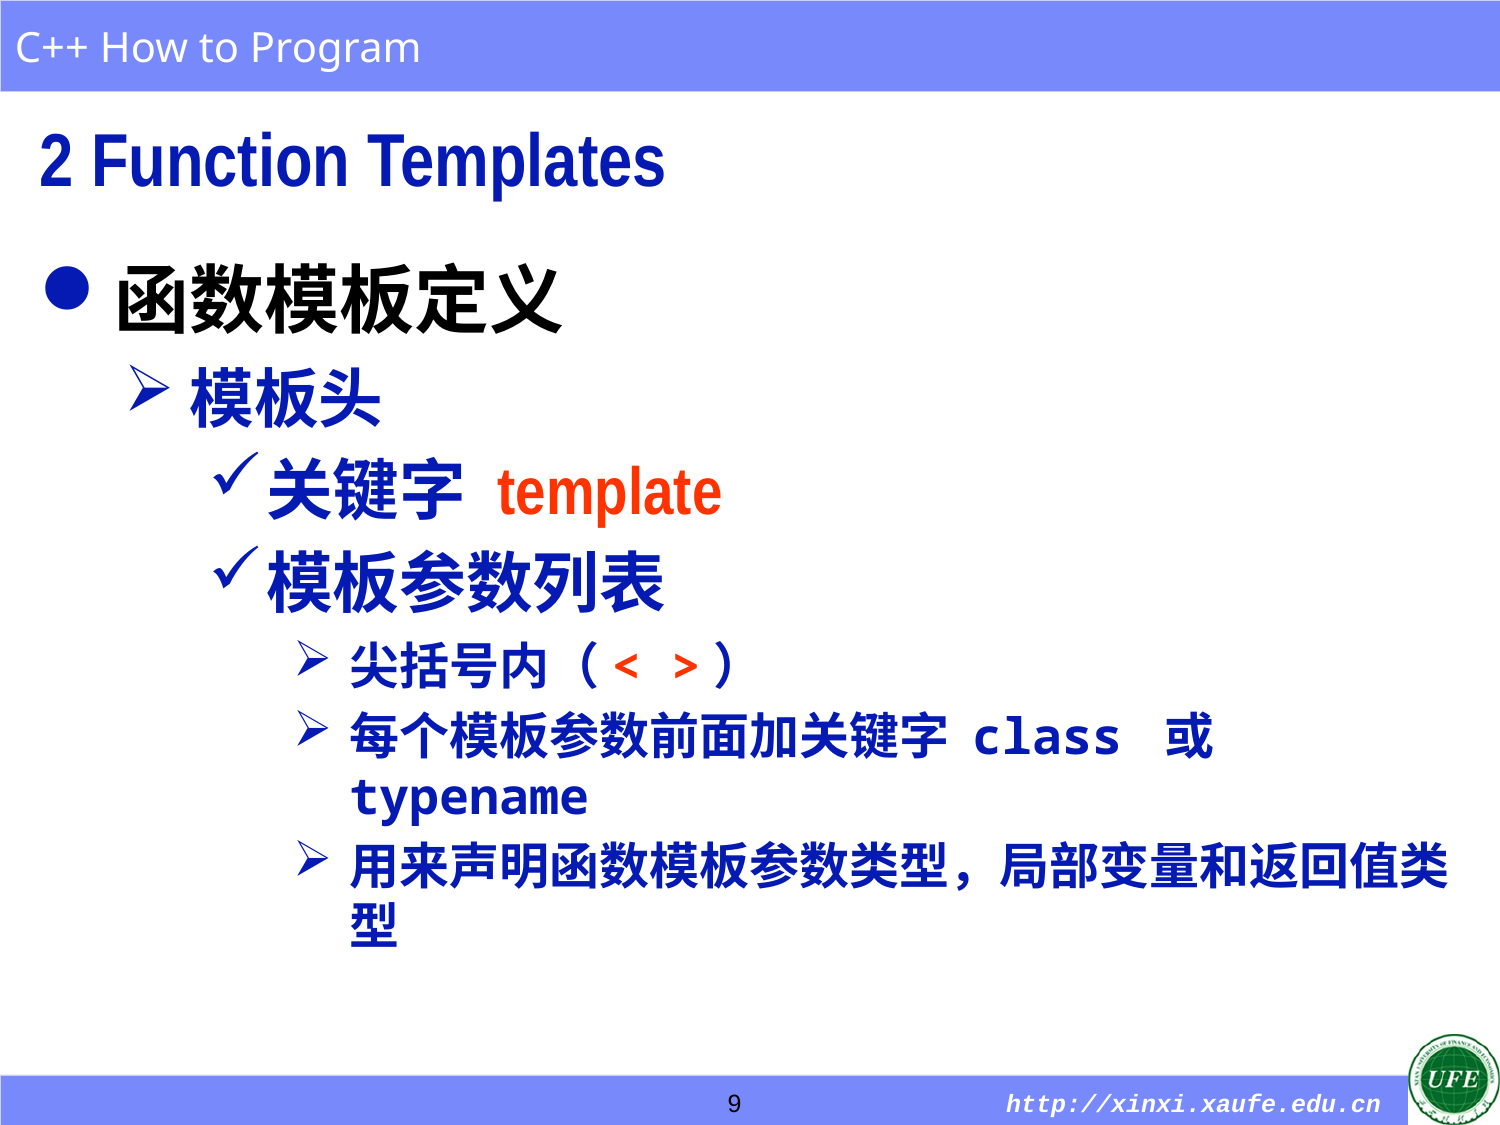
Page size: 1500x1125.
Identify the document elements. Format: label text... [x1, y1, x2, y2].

picture [1408, 1034, 1500, 1125]
list 函数模板定义 模板头 关键字 template 模板参数列表 尖括号内（< >） 每个模板参数前面加关键字 class 或 typename 用来声明函数模板参数类型，局部变量和返回值类型 [24, 245, 1475, 1000]
text_box 2 Function Templates [24, 99, 1475, 225]
slide_number 9 [712, 1080, 775, 1121]
